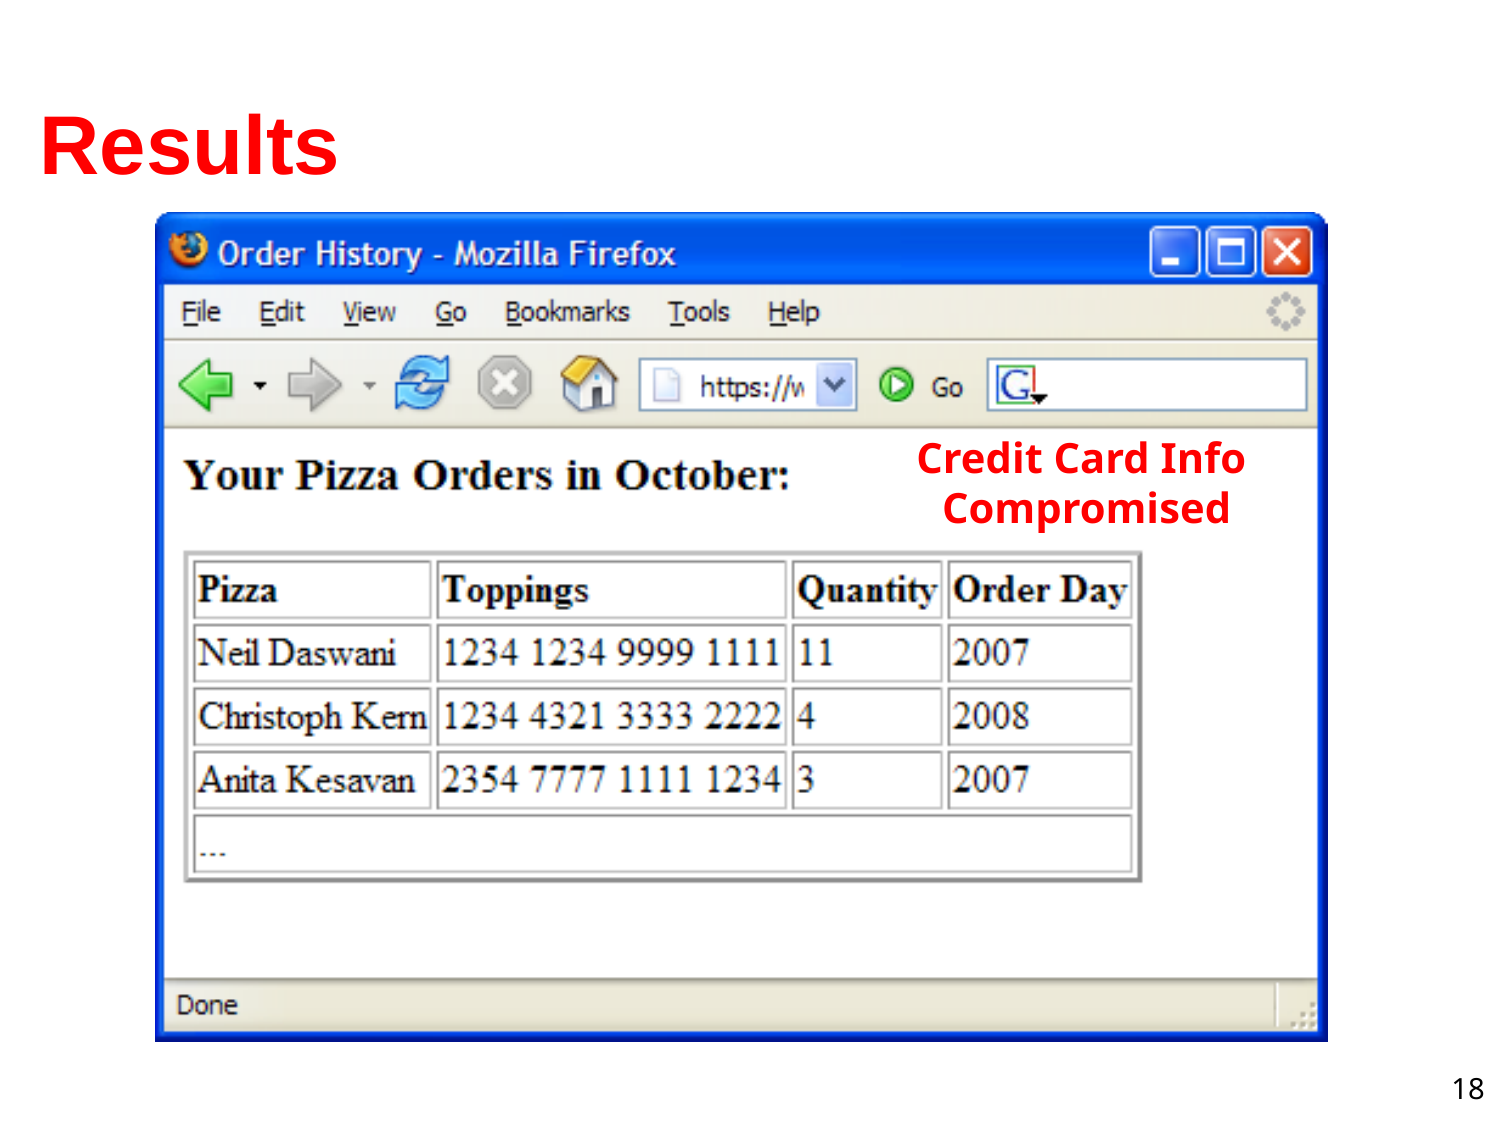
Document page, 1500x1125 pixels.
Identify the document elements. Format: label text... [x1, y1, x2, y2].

title Results [24, 47, 1463, 236]
slide_number 18 [1149, 1062, 1500, 1100]
picture [155, 212, 1328, 1043]
